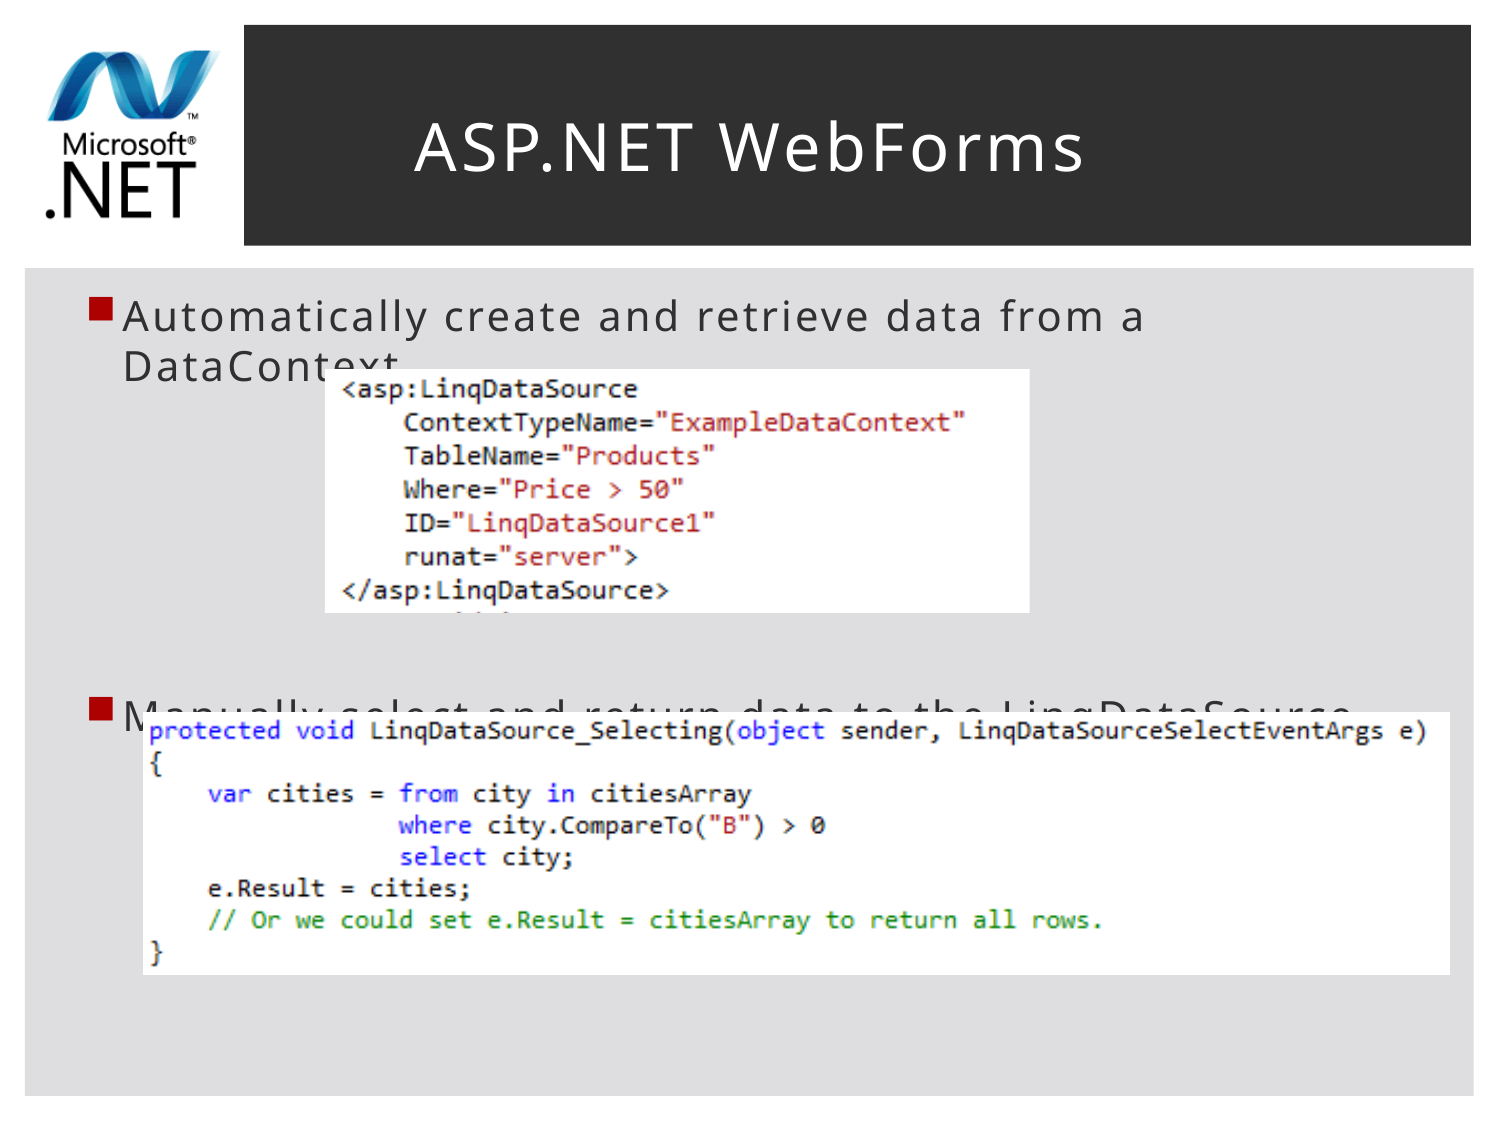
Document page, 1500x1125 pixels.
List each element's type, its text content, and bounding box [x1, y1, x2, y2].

list Automatically create and retrieve data from a DataContext Manually select and return data to the LinqDataSource [62, 281, 1442, 1005]
picture [22, 24, 244, 246]
title ASP.NET WebForms [248, 58, 1438, 232]
picture [324, 369, 1030, 613]
picture [143, 712, 1451, 976]
